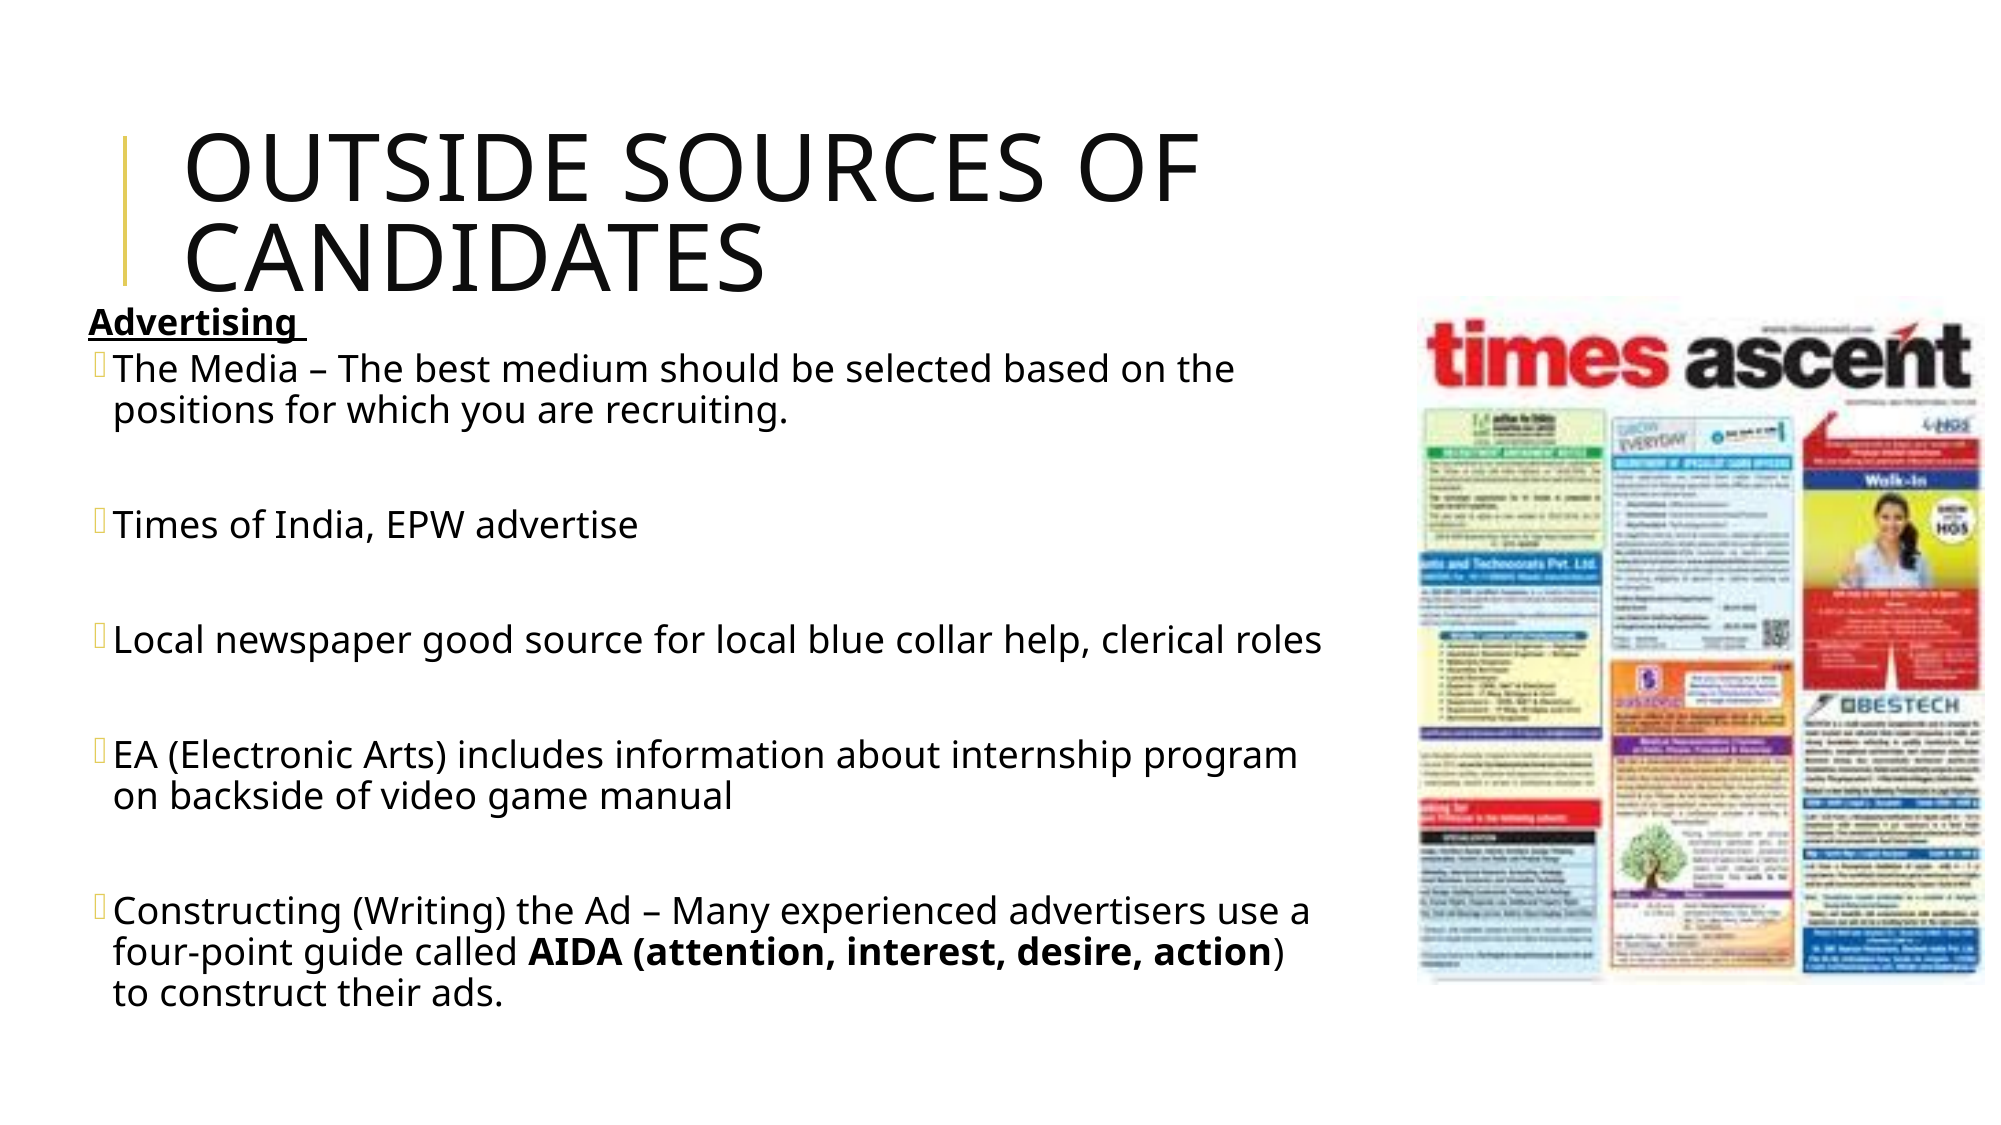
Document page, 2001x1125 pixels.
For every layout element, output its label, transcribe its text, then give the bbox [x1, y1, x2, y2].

list Advertising The Media – The best medium should be selected based on the positions for which you are recruiting. Times of India, EPW advertise Local newspaper good source for local blue collar help, clerical roles EA (Electronic Arts) includes information about internship program on backside of video game manual Constructing (Writing) the Ad – Many experienced advertisers use a four-point guide called AIDA (attention, interest, desire, action) to construct their ads. [68, 296, 1335, 1069]
title Outside sources of candidates [168, 96, 1763, 342]
picture [1416, 296, 1985, 986]
